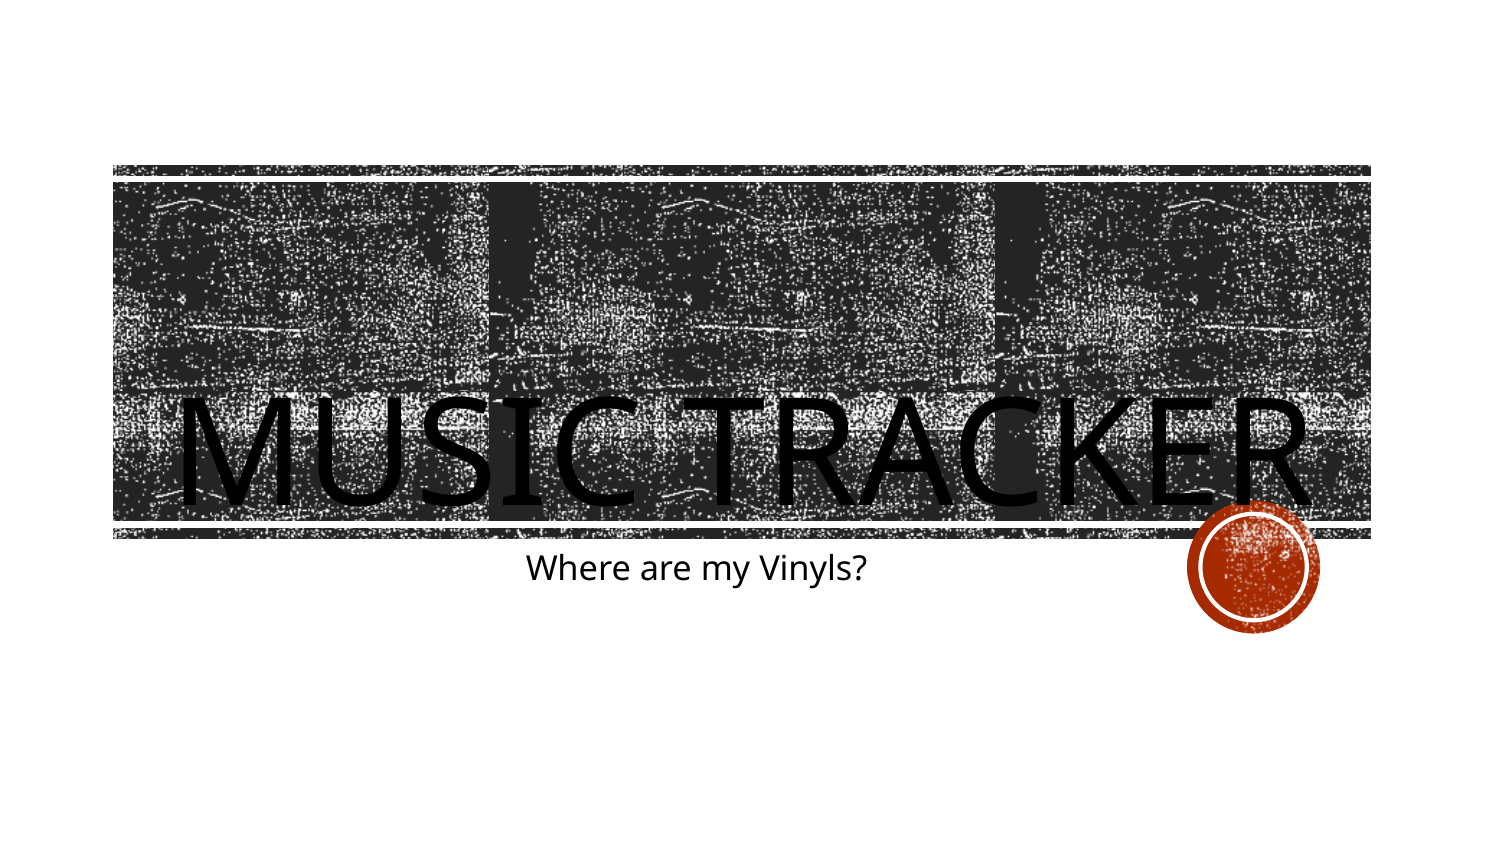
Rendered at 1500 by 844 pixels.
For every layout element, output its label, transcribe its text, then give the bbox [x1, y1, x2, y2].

subtitle Where are my Vinyls? [211, 535, 1182, 668]
title Music Tracker [129, 176, 1356, 550]
